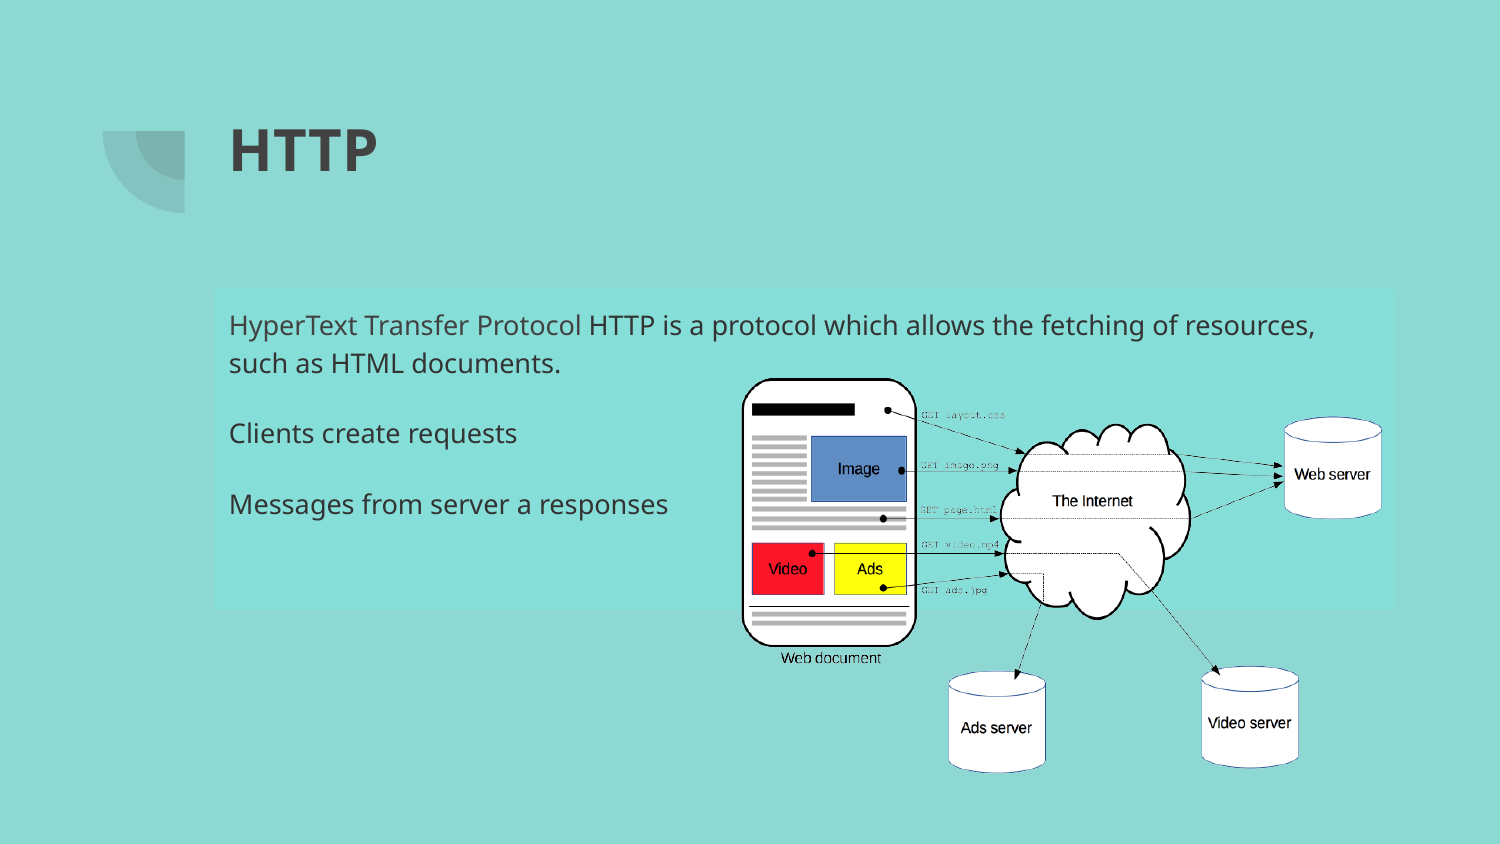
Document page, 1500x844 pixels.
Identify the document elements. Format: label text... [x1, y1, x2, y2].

picture [728, 369, 1395, 782]
title HTTP [213, 98, 1368, 263]
list HyperText Transfer Protocol HTTP is a protocol which allows the fetching of resources, such as HTML documents. Clients create requests Messages from server a responses [213, 288, 1395, 611]
